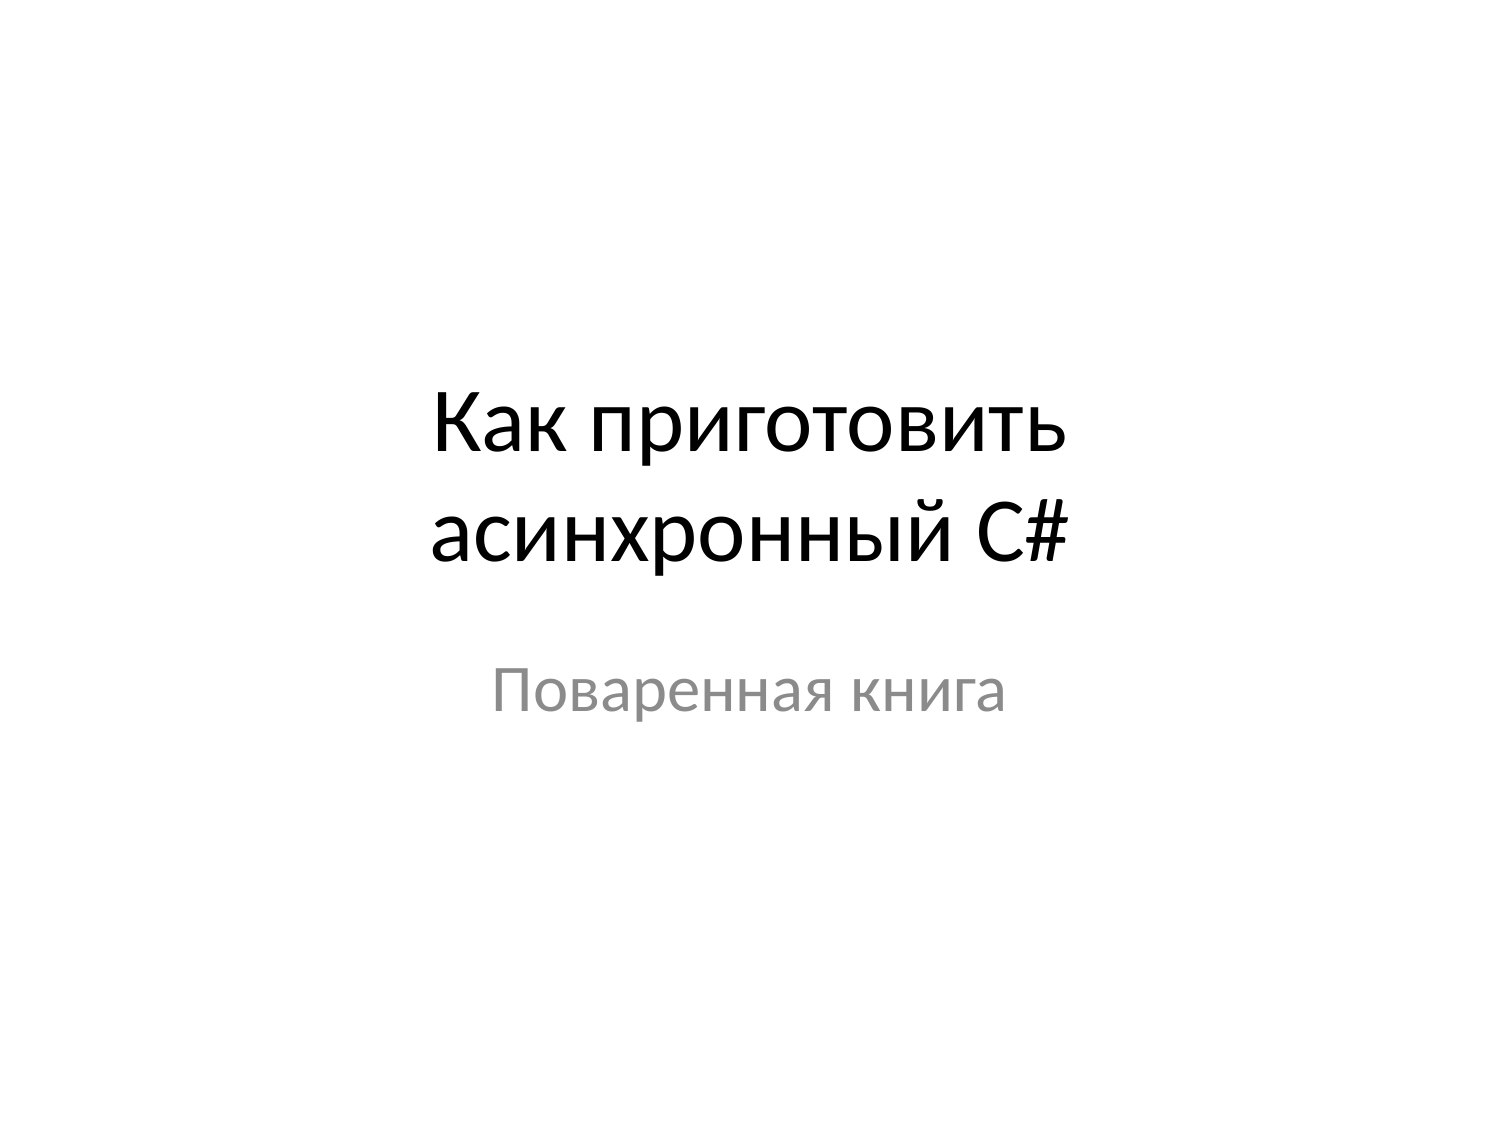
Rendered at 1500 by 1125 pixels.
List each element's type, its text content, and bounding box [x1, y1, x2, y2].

subtitle Поваренная книга [225, 637, 1275, 925]
title Как приготовить асинхронный C# [112, 349, 1388, 591]
